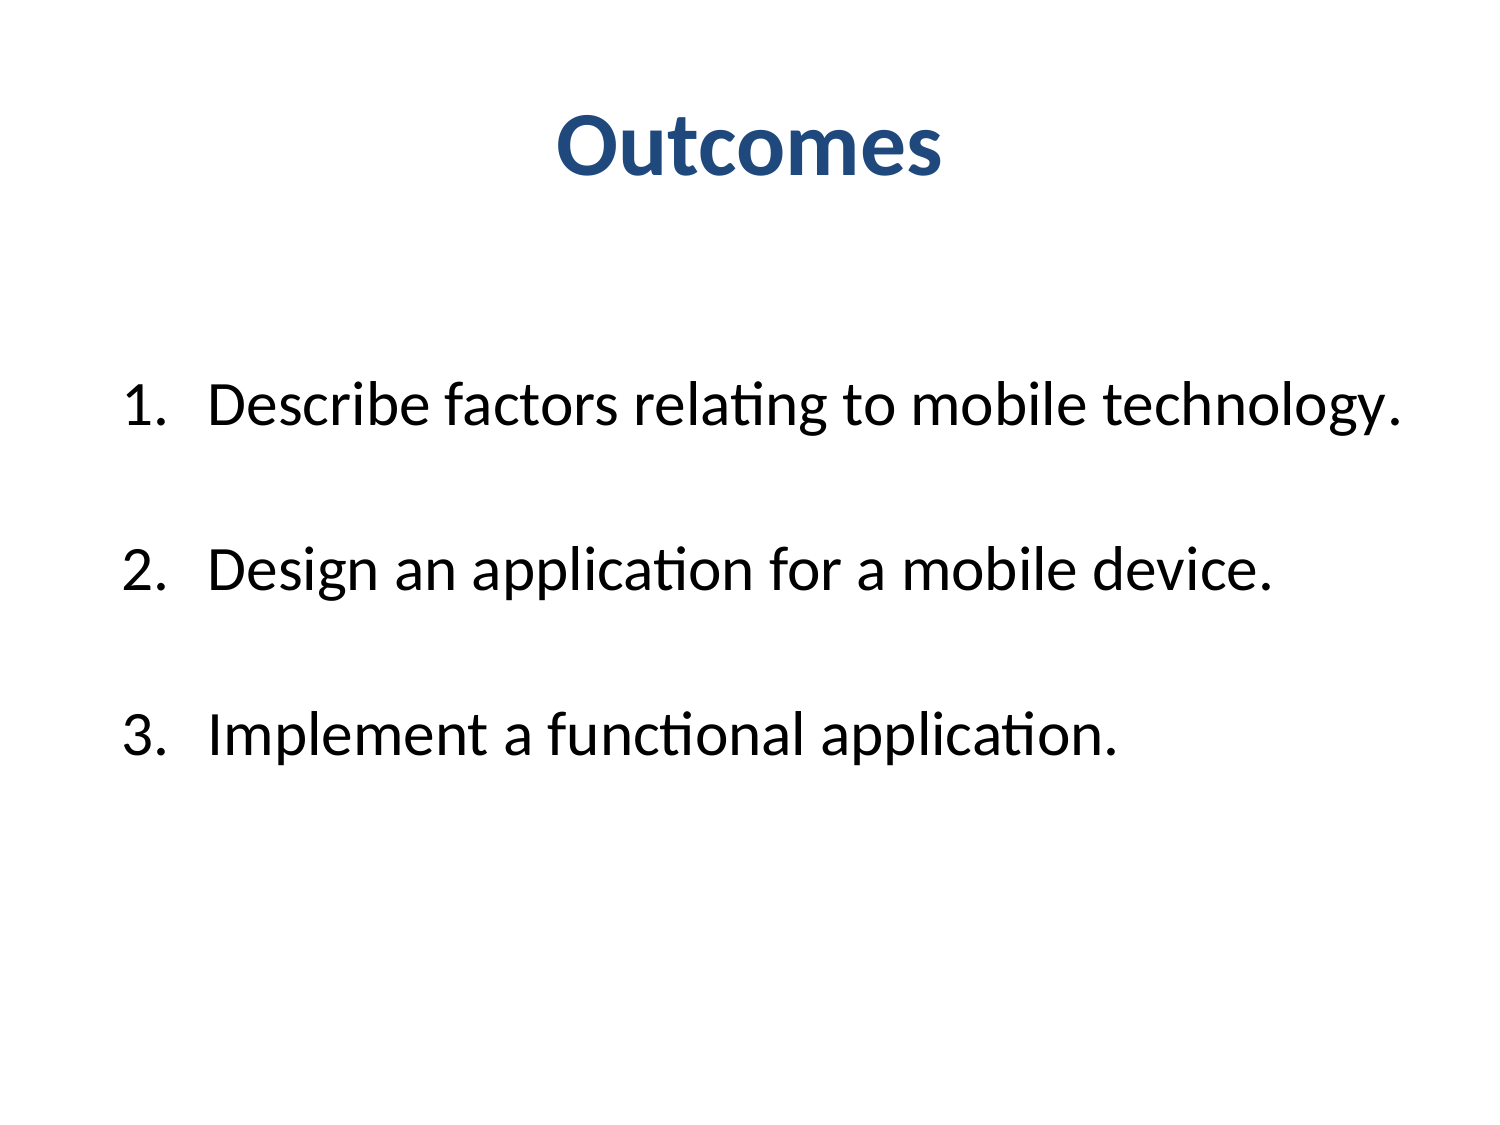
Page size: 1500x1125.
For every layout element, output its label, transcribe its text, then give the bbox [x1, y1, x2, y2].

list Describe factors relating to mobile technology. Design an application for a mobile device. Implement a functional application. [106, 278, 1436, 904]
title Outcomes [75, 45, 1425, 233]
